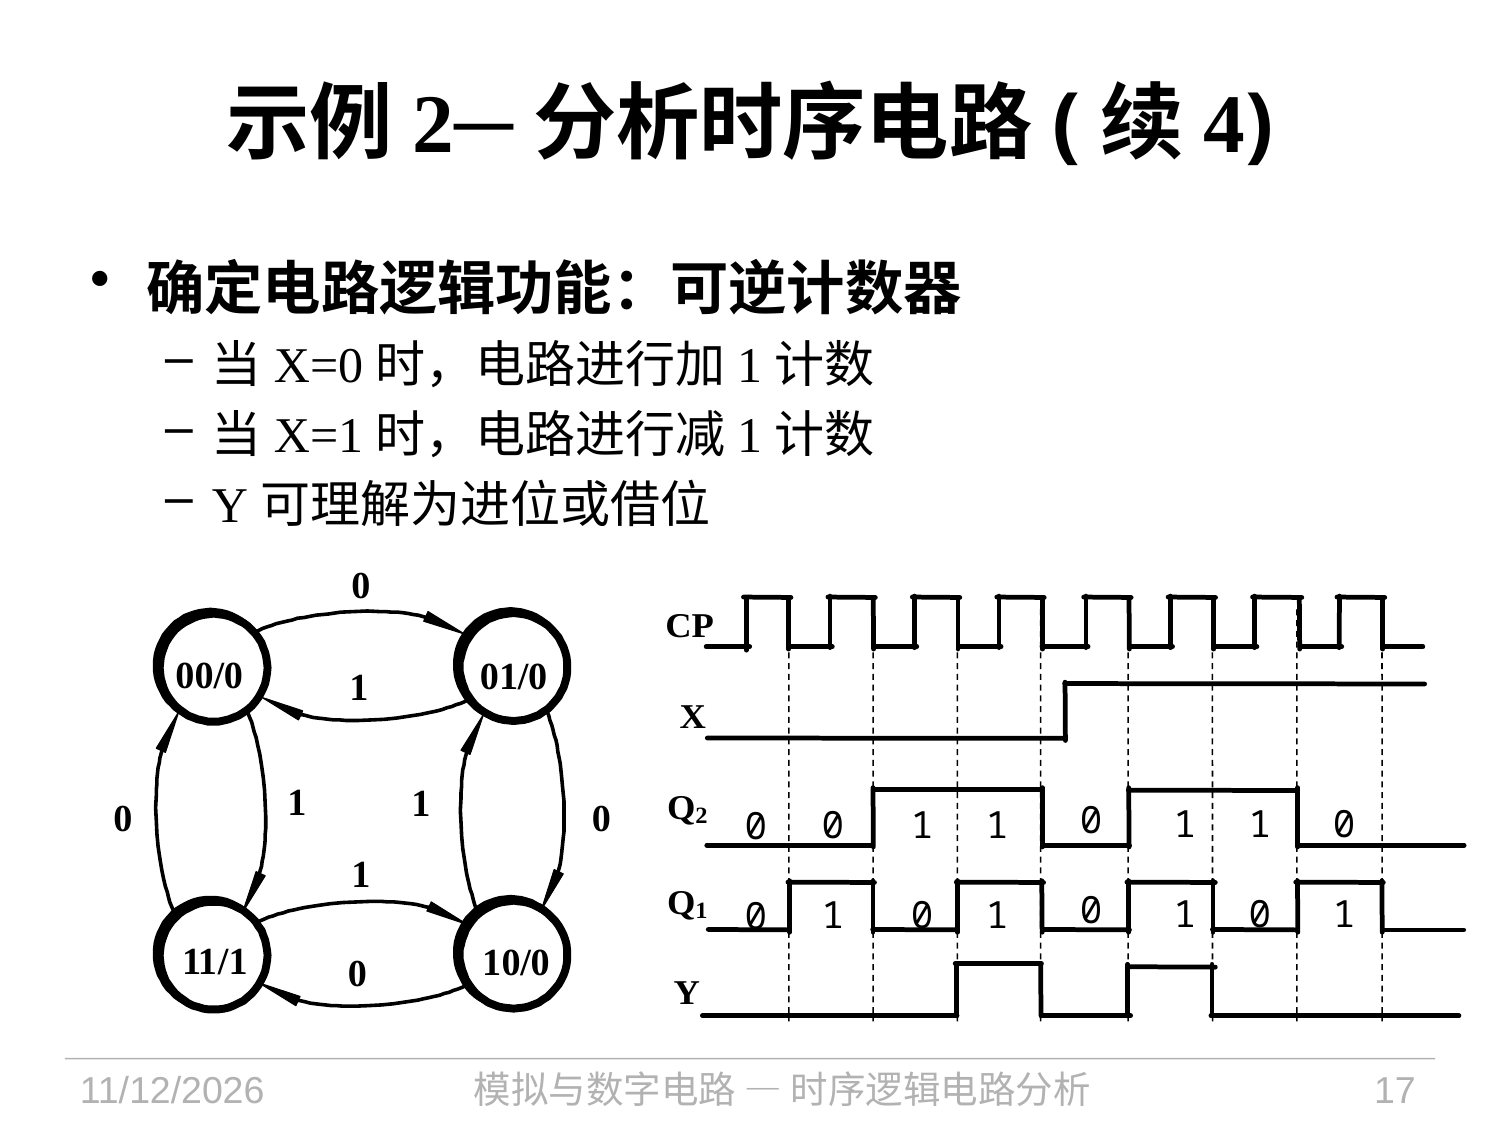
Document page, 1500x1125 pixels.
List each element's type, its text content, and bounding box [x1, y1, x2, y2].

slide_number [64, 1058, 348, 1125]
list 确定电路逻辑功能：可逆计数器 当X=0时，电路进行加1计数 当X=1时，电路进行减1计数 Y可理解为进位或借位 [75, 243, 1425, 557]
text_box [661, 785, 1468, 1035]
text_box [76, 544, 651, 1038]
title 示例2─分析时序电路(续4) [75, 24, 1425, 213]
footer 模拟与数字电路 — 时序逻辑电路分析 [359, 1058, 1205, 1125]
slide_number 17 [1230, 1058, 1431, 1125]
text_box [661, 591, 1430, 752]
